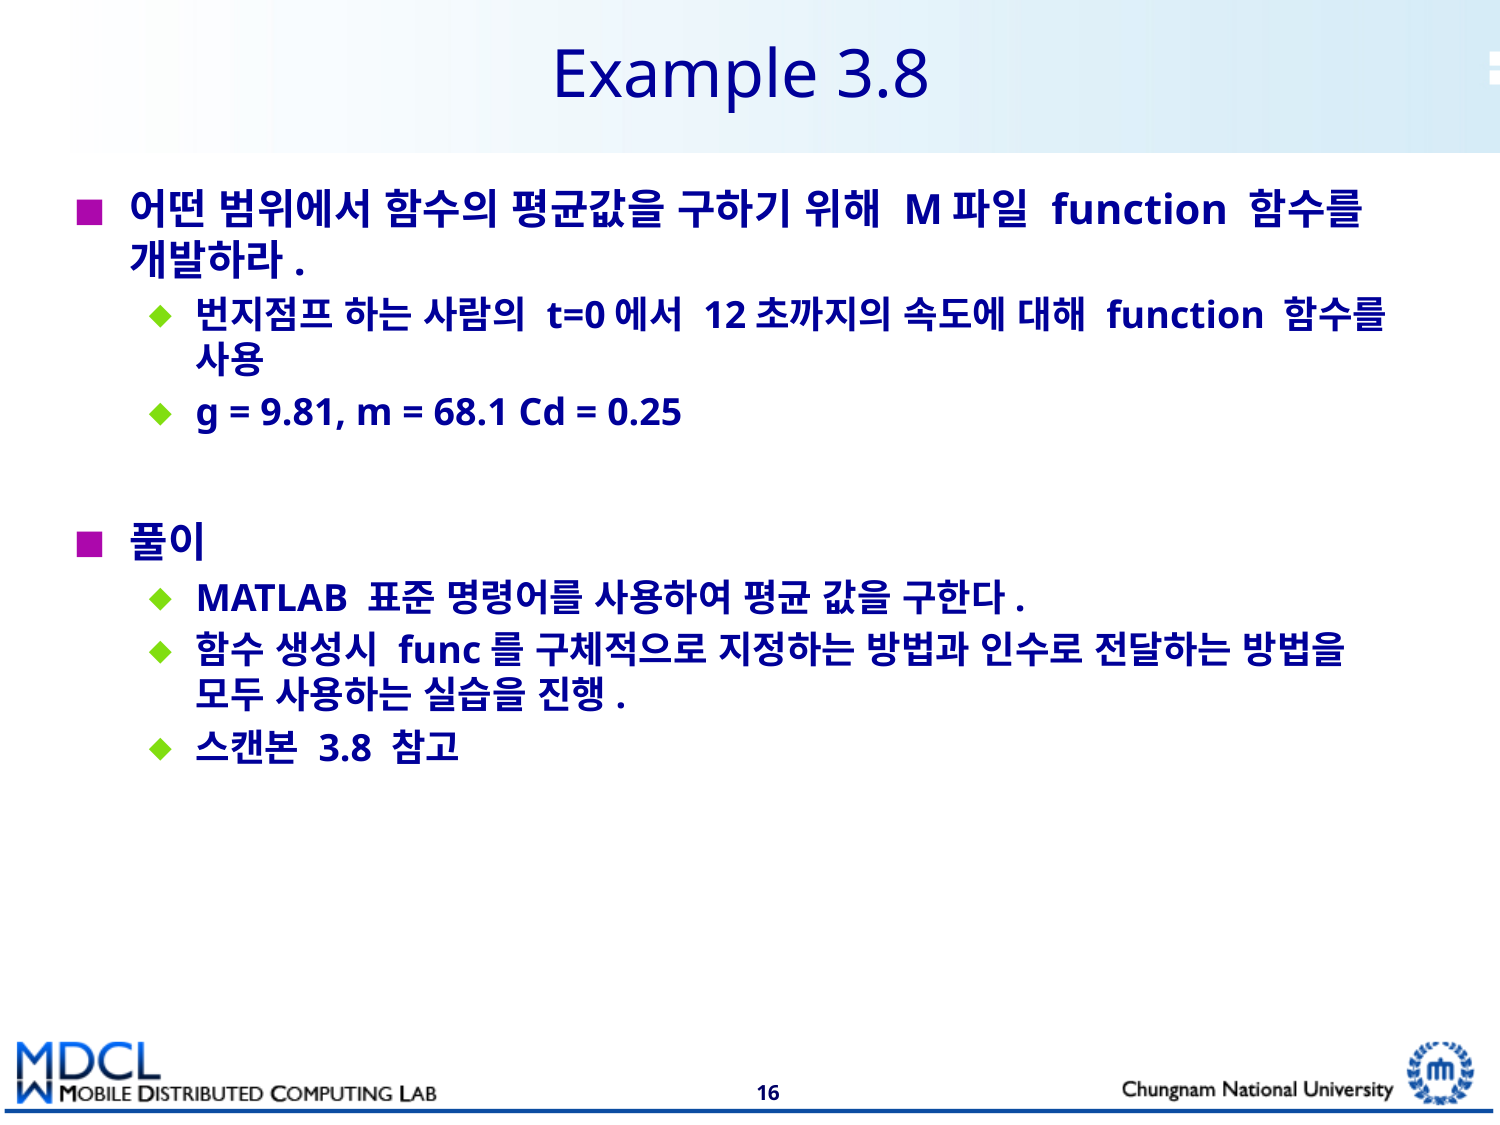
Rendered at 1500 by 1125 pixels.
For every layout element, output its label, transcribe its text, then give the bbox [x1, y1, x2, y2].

title Example 3.8 [75, 23, 1425, 129]
picture [0, 0, 1500, 153]
list 어떤 범위에서 함수의 평균값을 구하기 위해 M파일 function 함수를 개발하라. 번지점프 하는 사람의 t=0에서 12초까지의 속도에 대해 function 함수를 사용 g = 9.81, m = 68.1 Cd = 0.25 풀이 MATLAB 표준 명령어를 사용하여 평균 값을 구한다. 함수 생성시 func를 구체적으로 지정하는 방법과 인수로 전달하는 방법을 모두 사용하는 실습을 진행. 스캔본 3.8 참고 [58, 175, 1441, 1008]
picture [0, 1034, 1500, 1123]
